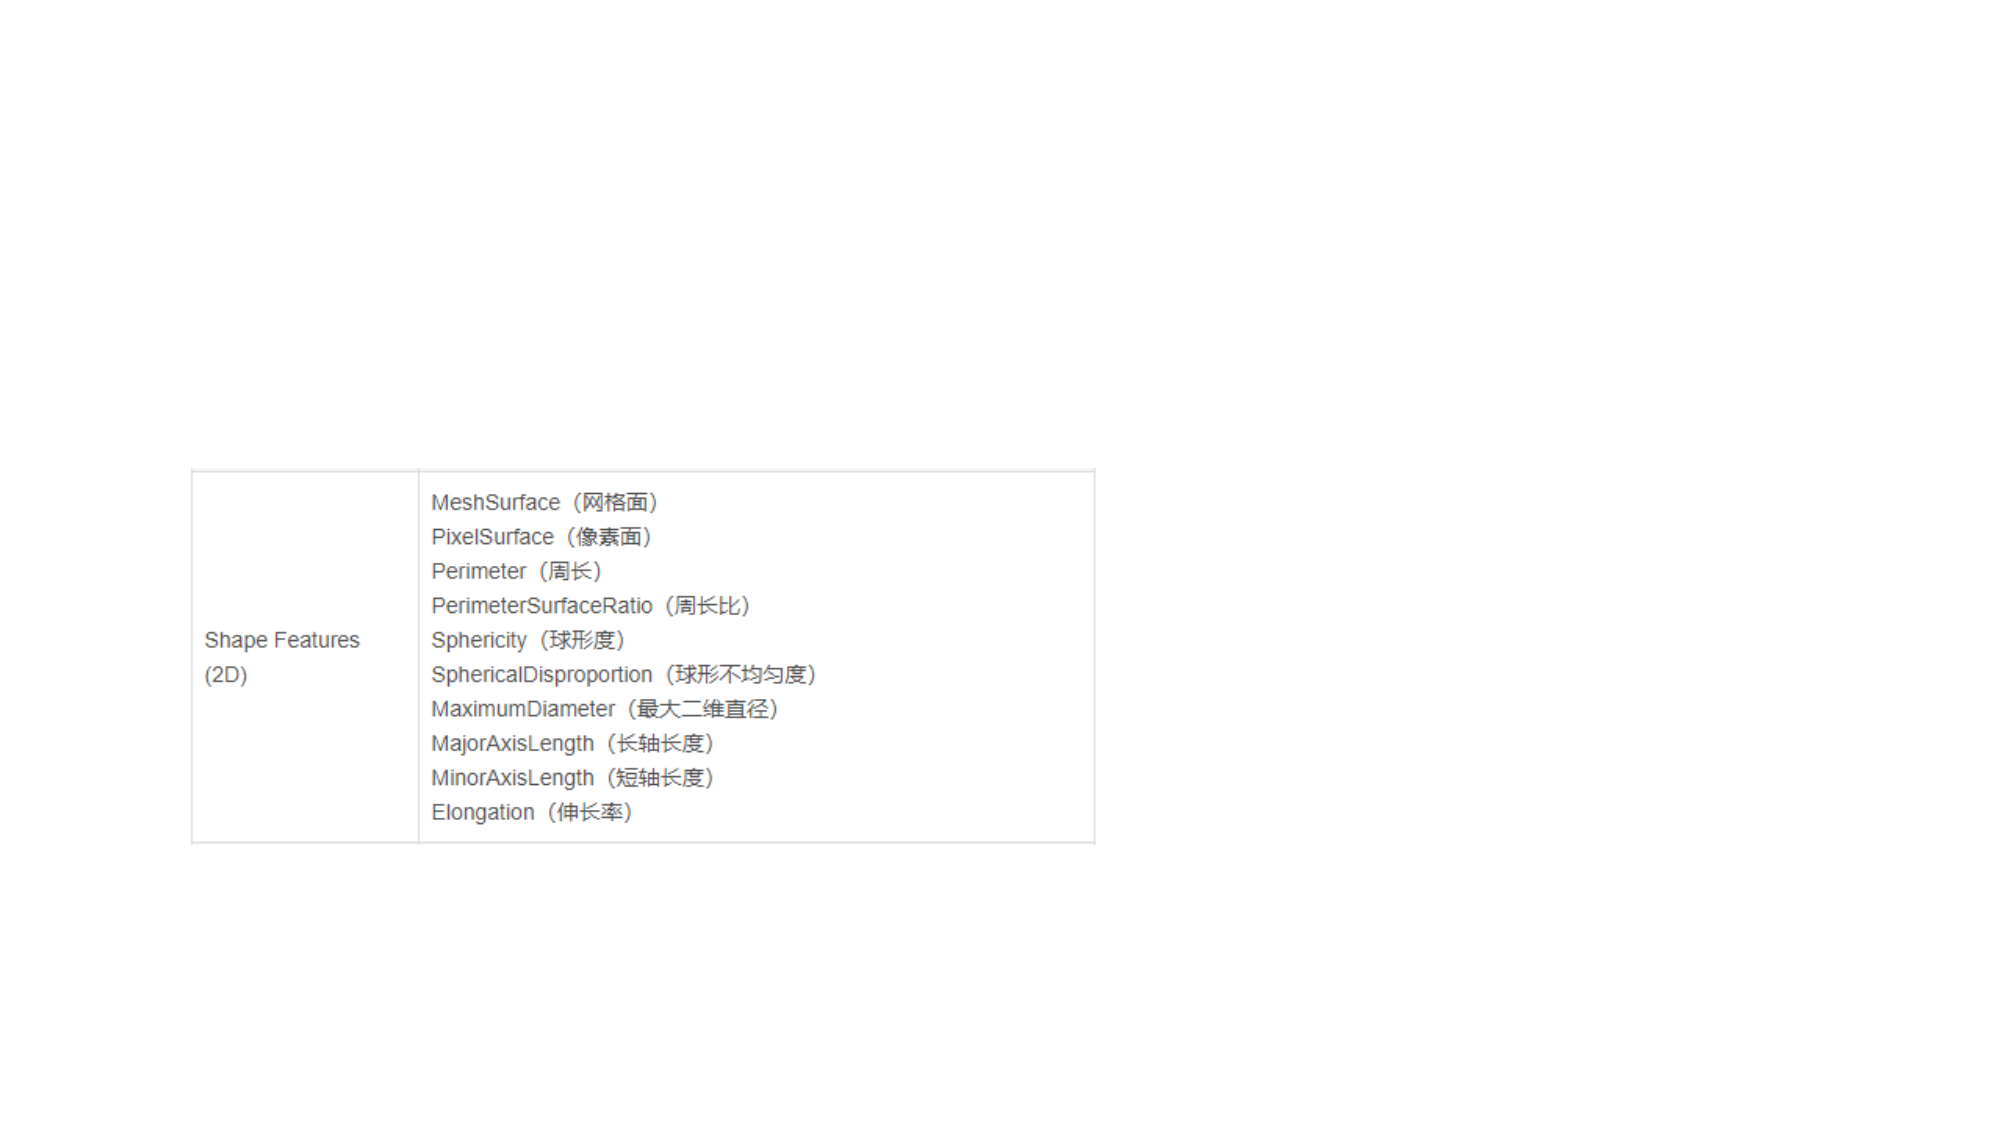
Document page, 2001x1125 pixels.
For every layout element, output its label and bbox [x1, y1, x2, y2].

picture [182, 467, 1102, 845]
